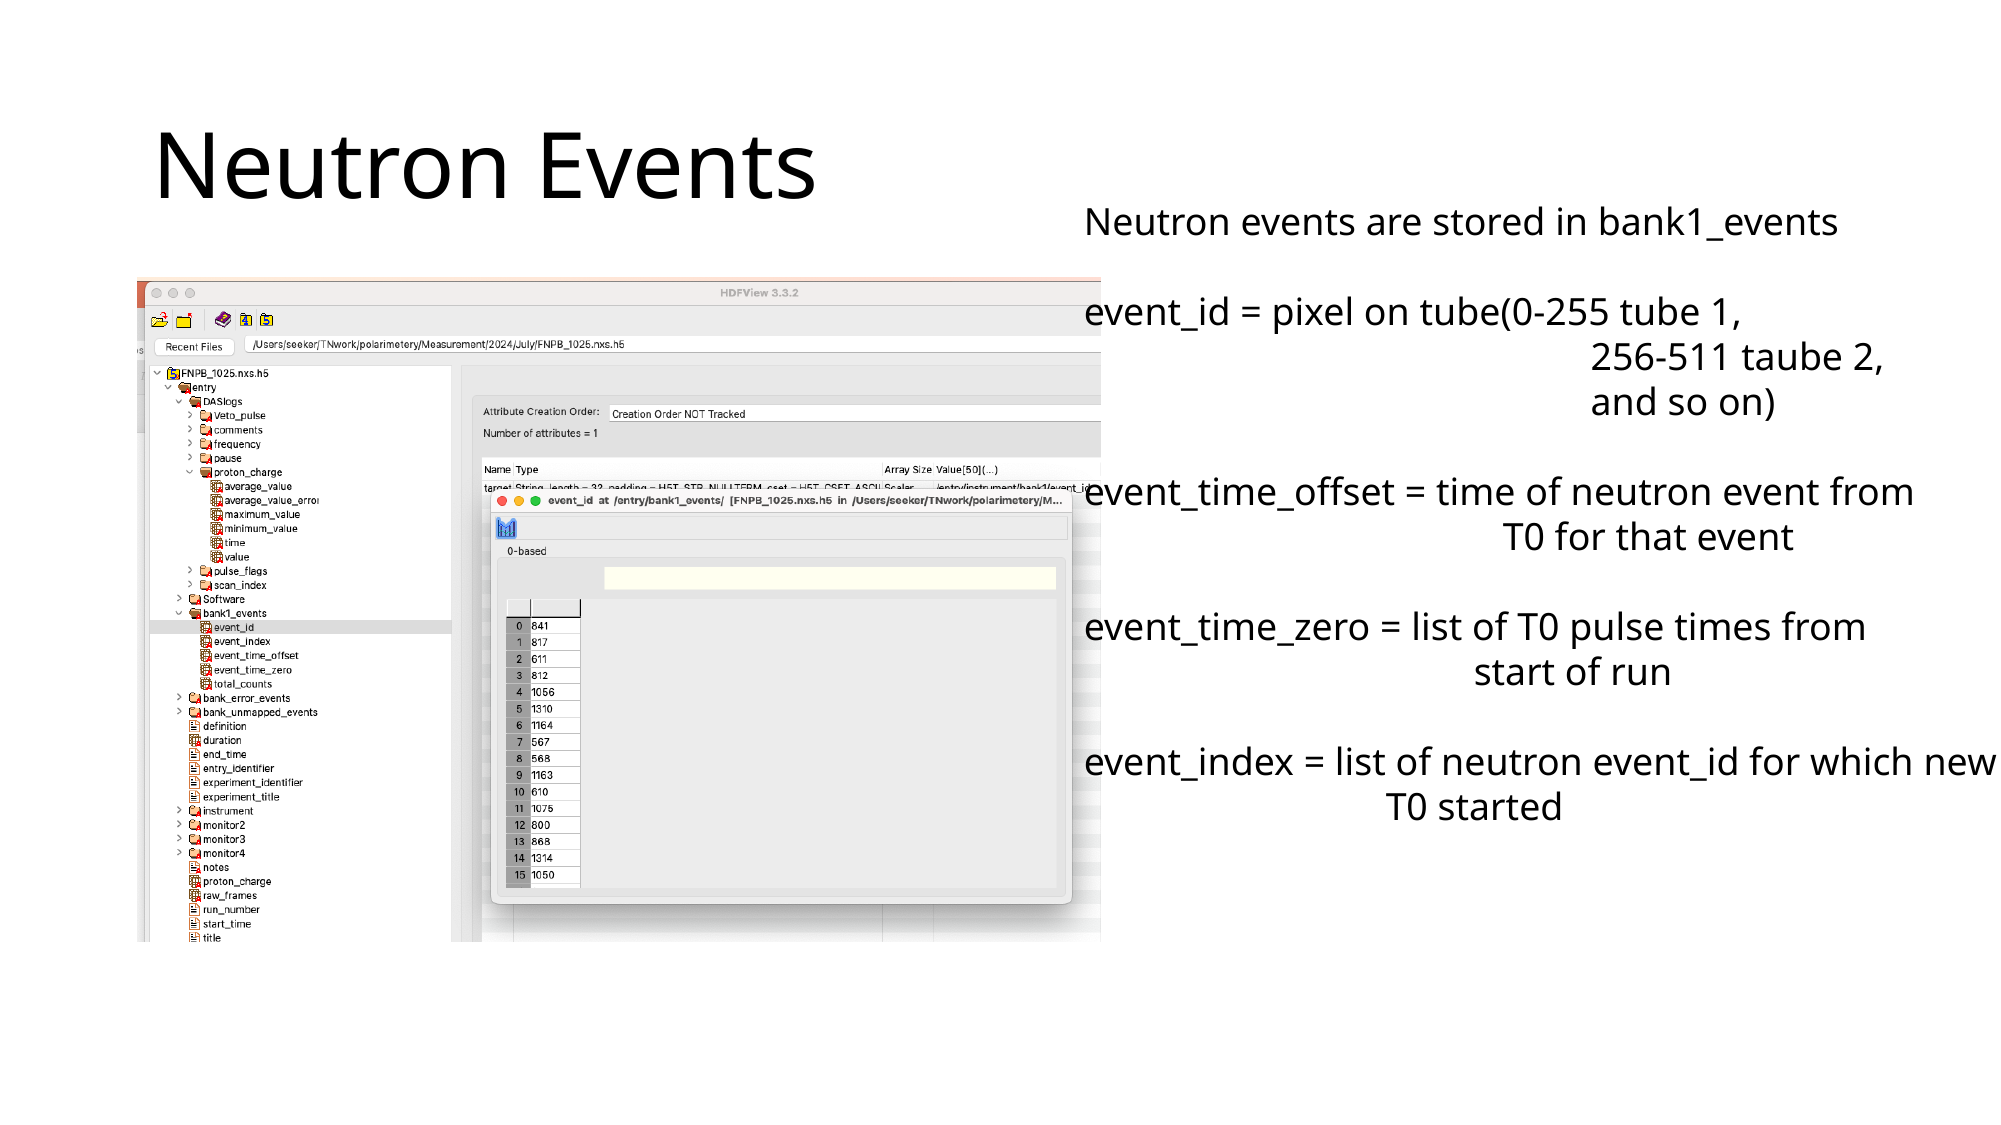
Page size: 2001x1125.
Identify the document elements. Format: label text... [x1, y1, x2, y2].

text_box Neutron events are stored in bank1_events event_id = pixel on tube(0-255 tube 1, 256-511 taube 2, and so on) event_time_offset = time of neutron event from T0 for that event event_time_zero = list of T0 pulse times from start of run event_index = list of neutron event_id for which new T0 started [1068, 191, 2000, 836]
title Neutron Events [137, 59, 1863, 276]
picture [136, 276, 1101, 943]
